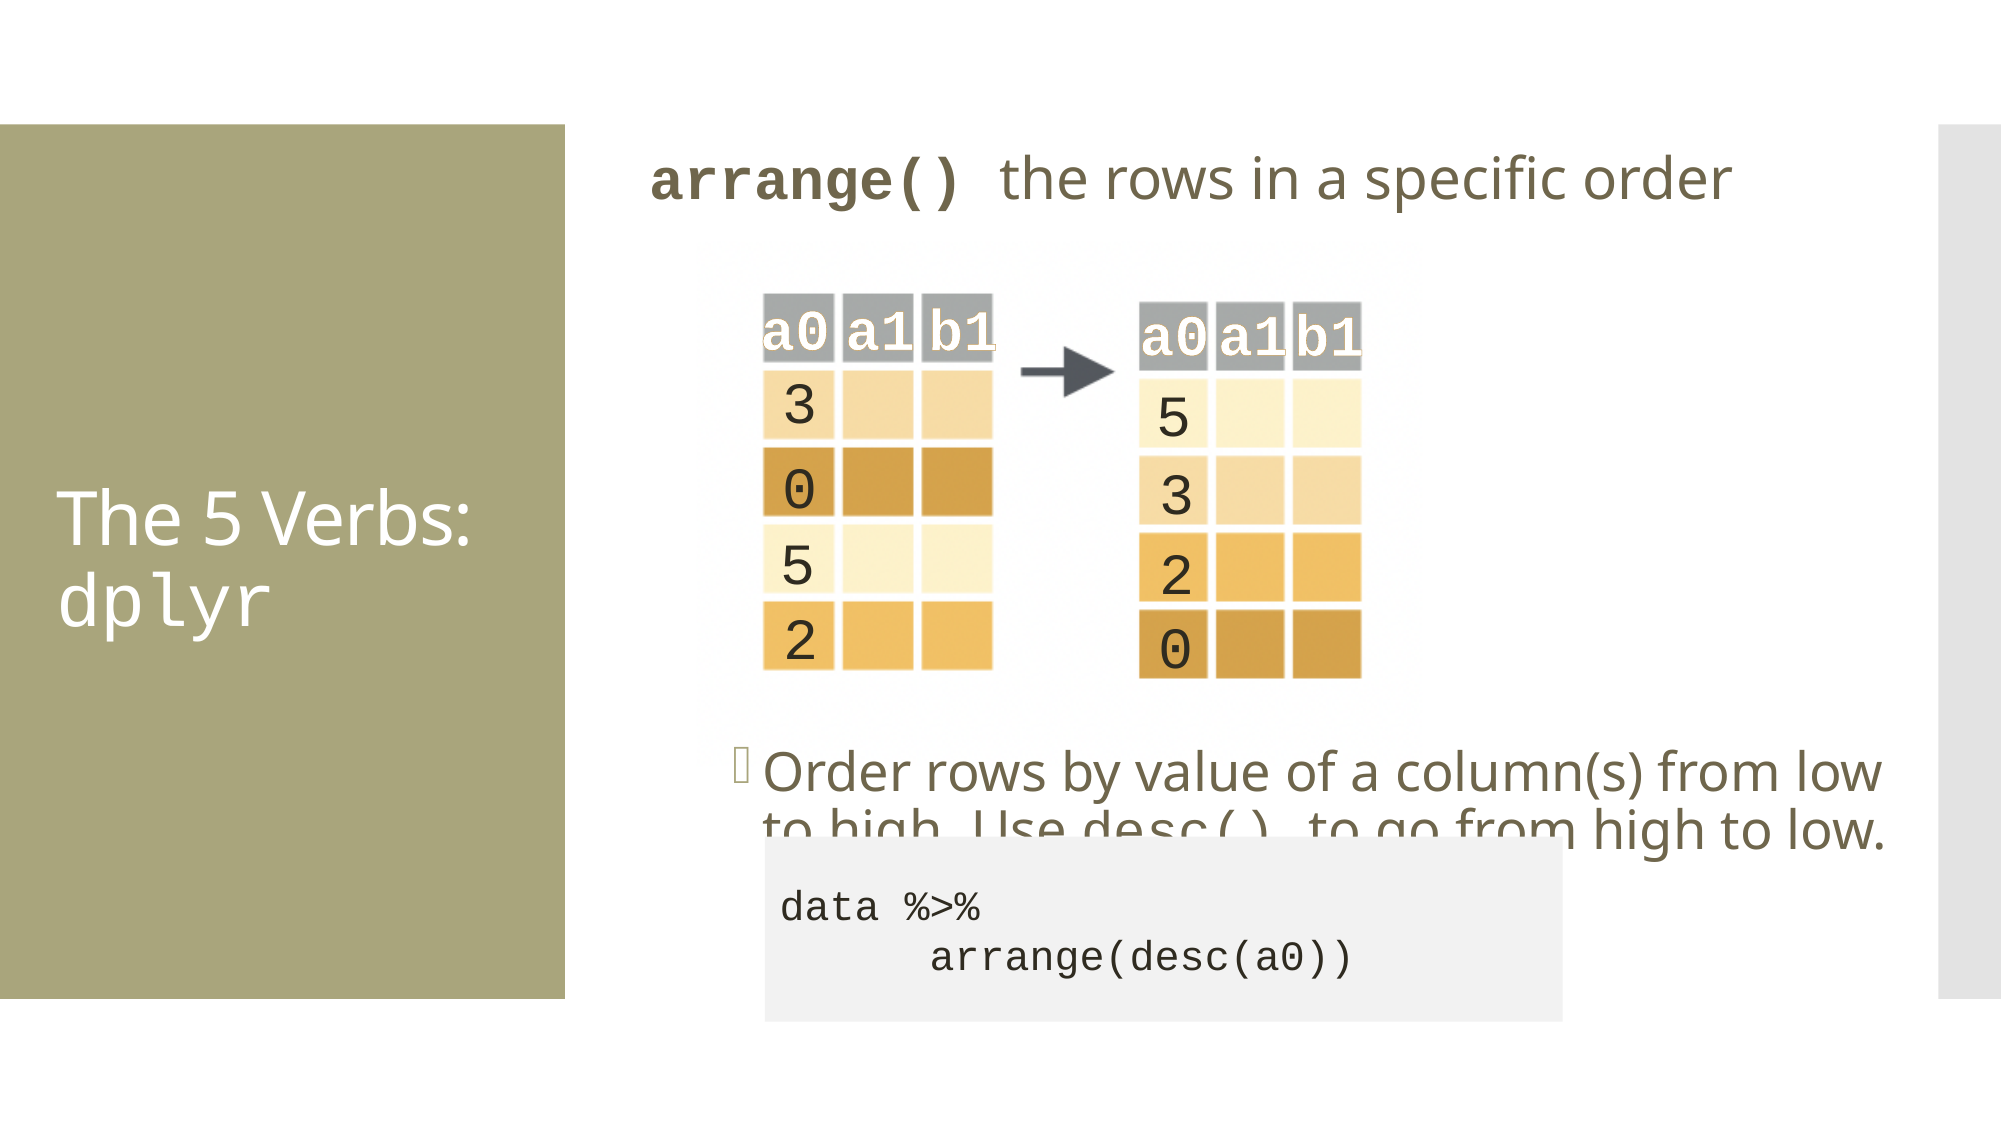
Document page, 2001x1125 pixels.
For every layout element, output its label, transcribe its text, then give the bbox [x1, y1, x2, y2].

list arrange() the rows in a specific order Order rows by value of a column(s) from low to high. Use desc() to go from high to low. Ex. [634, 141, 1907, 982]
picture [695, 241, 1424, 767]
title The 5 Verbs: dplyr [41, 184, 525, 940]
text_box data %>% arrange(desc(a0)) [764, 836, 1564, 1023]
